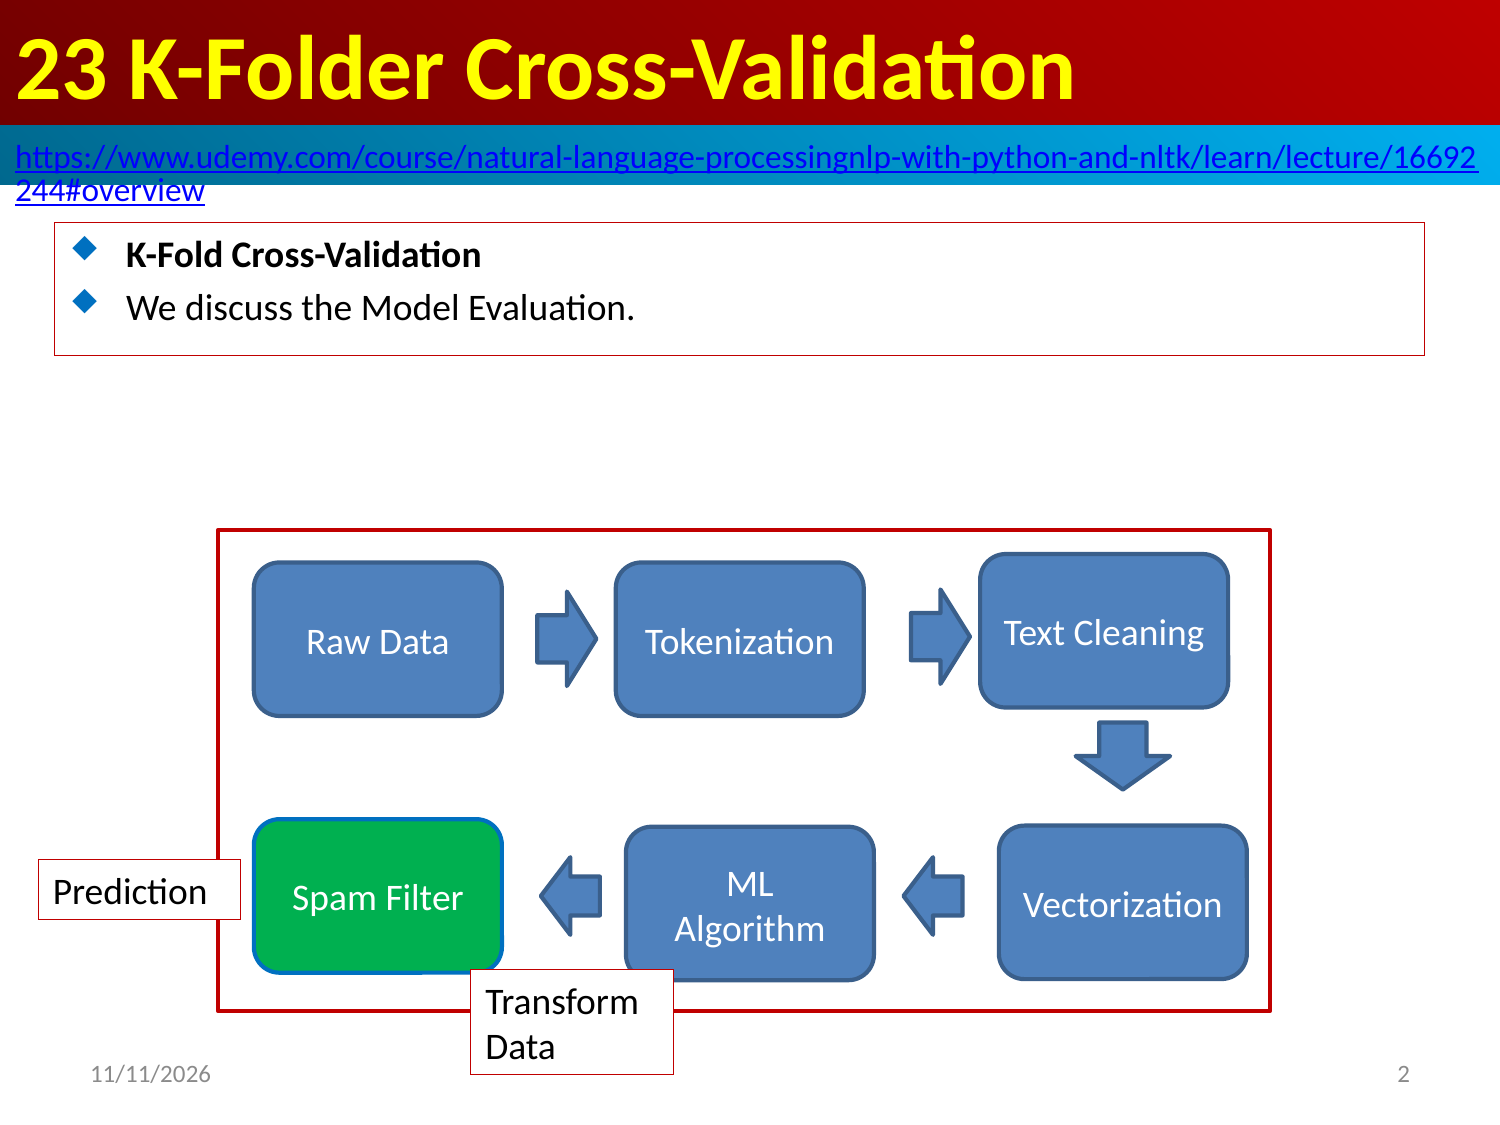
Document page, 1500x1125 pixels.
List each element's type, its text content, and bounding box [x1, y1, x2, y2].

title 23 K-Folder Cross-Validation [0, 0, 1500, 125]
text_box https://www.udemy.com/course/natural-language-processingnlp-with-python-and-nltk/learn/lecture/16692244#overview [0, 125, 1500, 185]
text_box Prediction [38, 859, 241, 920]
slide_number 2 [1074, 1042, 1425, 1103]
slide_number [75, 1042, 425, 1103]
subtitle K-Fold Cross-Validation We discuss the Model Evaluation. [54, 222, 1425, 356]
text_box [216, 528, 1272, 1013]
text_box Transform Data [470, 969, 674, 1075]
